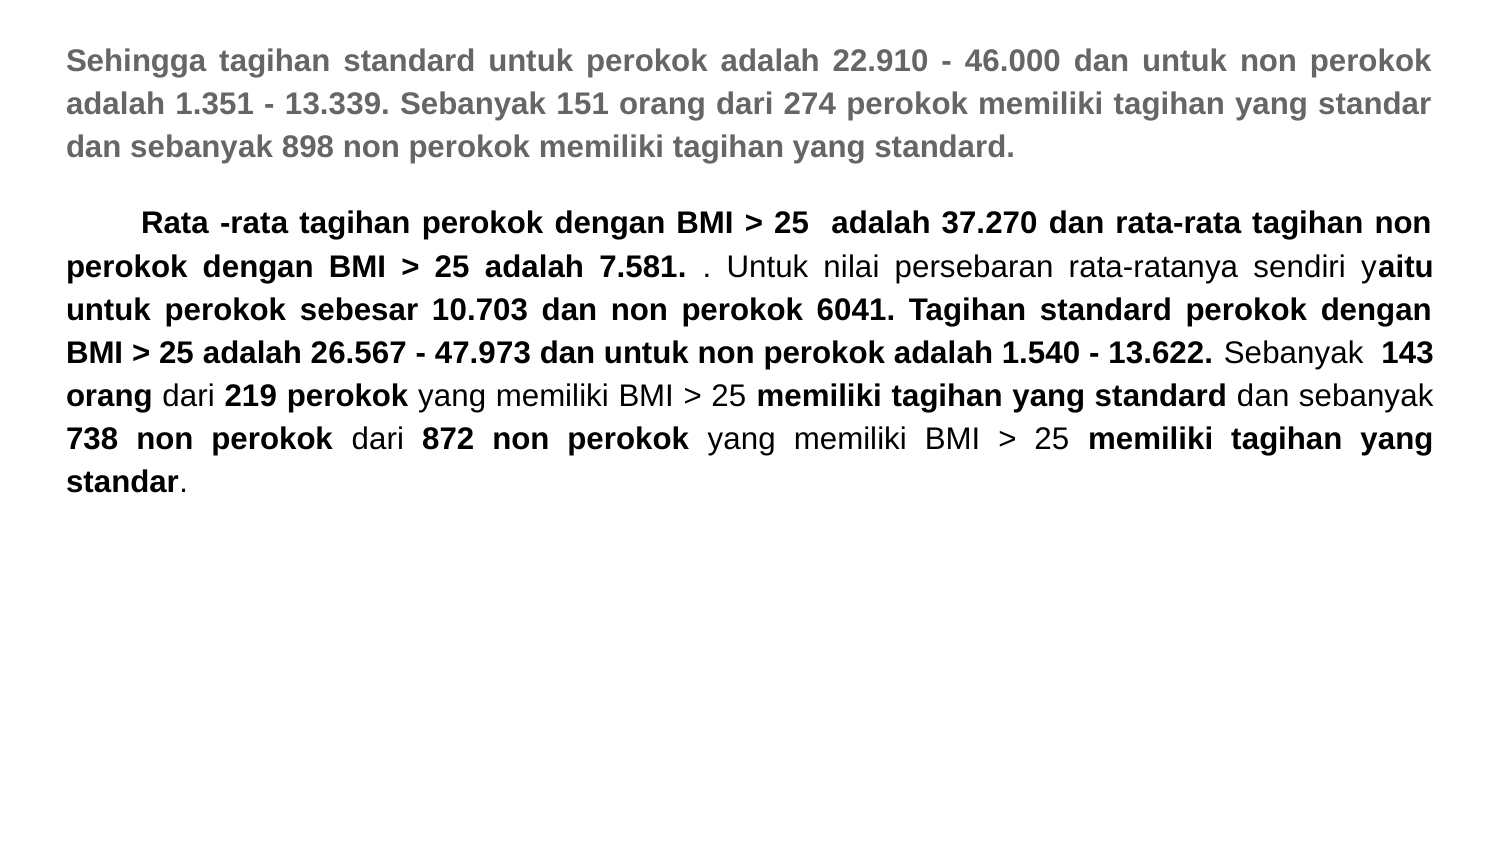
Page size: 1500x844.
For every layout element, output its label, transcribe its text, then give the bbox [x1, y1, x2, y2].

list Sehingga tagihan standard untuk perokok adalah 22.910 - 46.000 dan untuk non perokok adalah 1.351 - 13.339. Sebanyak 151 orang dari 274 perokok memiliki tagihan yang standar dan sebanyak 898 non perokok memiliki tagihan yang standard. Rata -rata tagihan perokok dengan BMI > 25 adalah 37.270 dan rata-rata tagihan non perokok dengan BMI > 25 adalah 7.581. . Untuk nilai persebaran rata-ratanya sendiri yaitu untuk perokok sebesar 10.703 dan non perokok 6041. Tagihan standard perokok dengan BMI > 25 adalah 26.567 - 47.973 dan untuk non perokok adalah 1.540 - 13.622. Sebanyak 143 orang dari 219 perokok yang memiliki BMI > 25 memiliki tagihan yang standard dan sebanyak 738 non perokok dari 872 non perokok yang memiliki BMI > 25 memiliki tagihan yang standar. [51, 19, 1449, 751]
